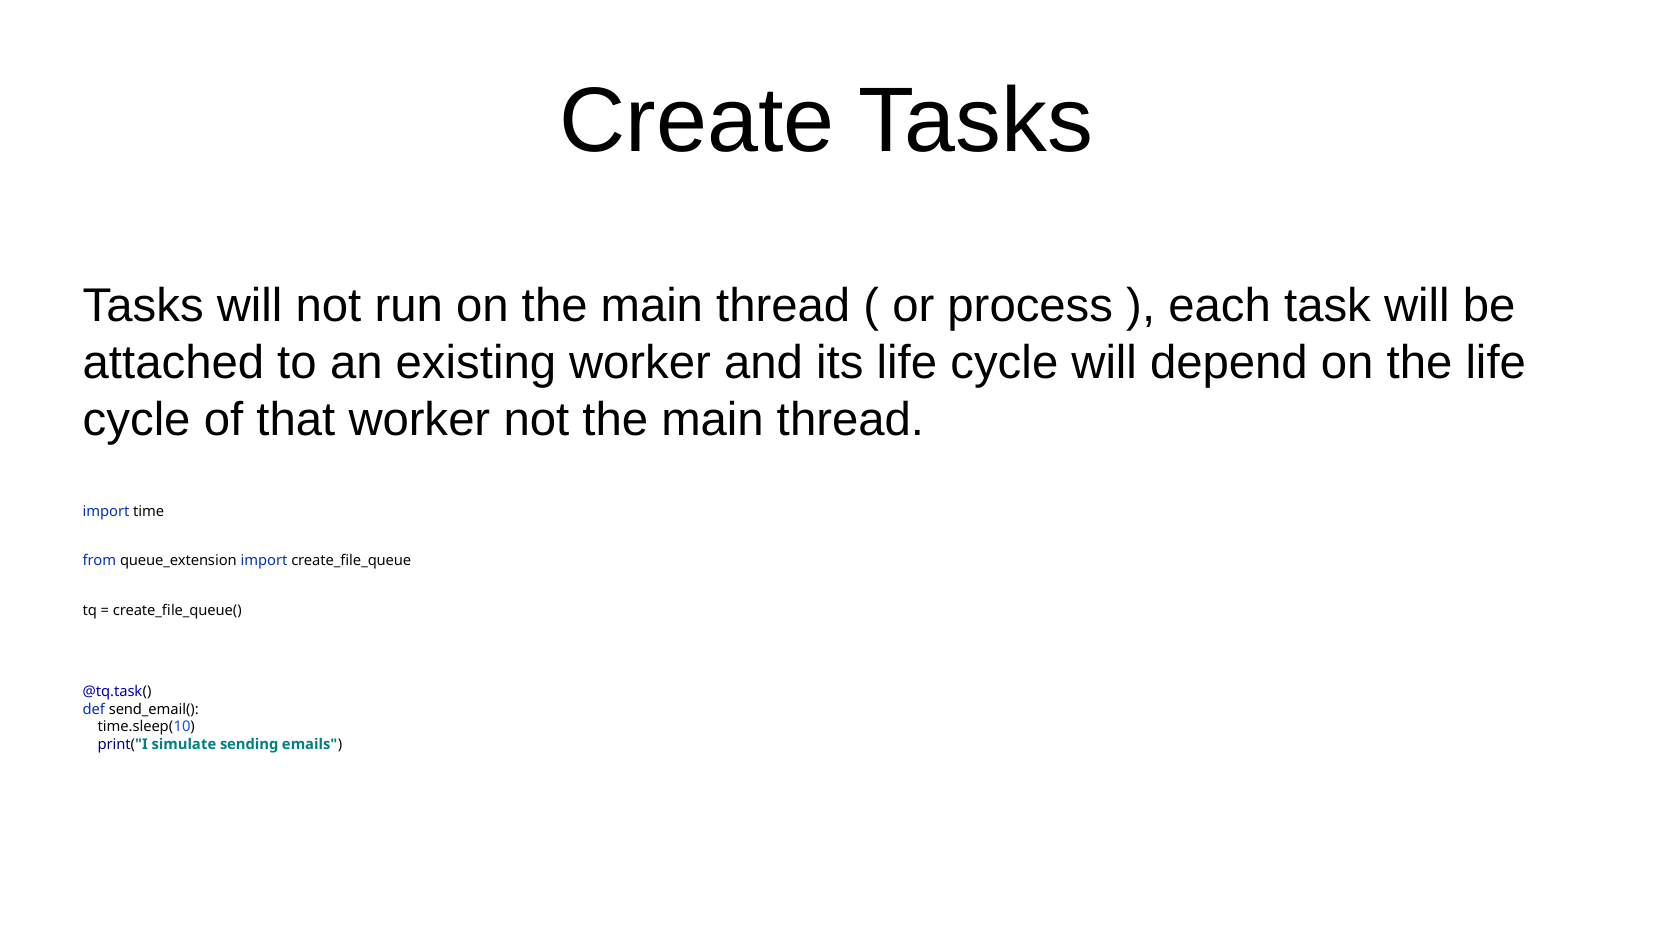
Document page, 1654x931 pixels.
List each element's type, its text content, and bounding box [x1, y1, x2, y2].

text_box Tasks will not run on the main thread ( or process ), each task will be attached to an existing worker and its life cycle will depend on the life cycle of that worker not the main thread. import time from queue_extension import create_file_queue tq = create_file_queue() @tq.task() def send_email(): time.sleep(10) print("I simulate sending emails") [82, 217, 1571, 757]
text_box Create Tasks [82, 37, 1571, 193]
